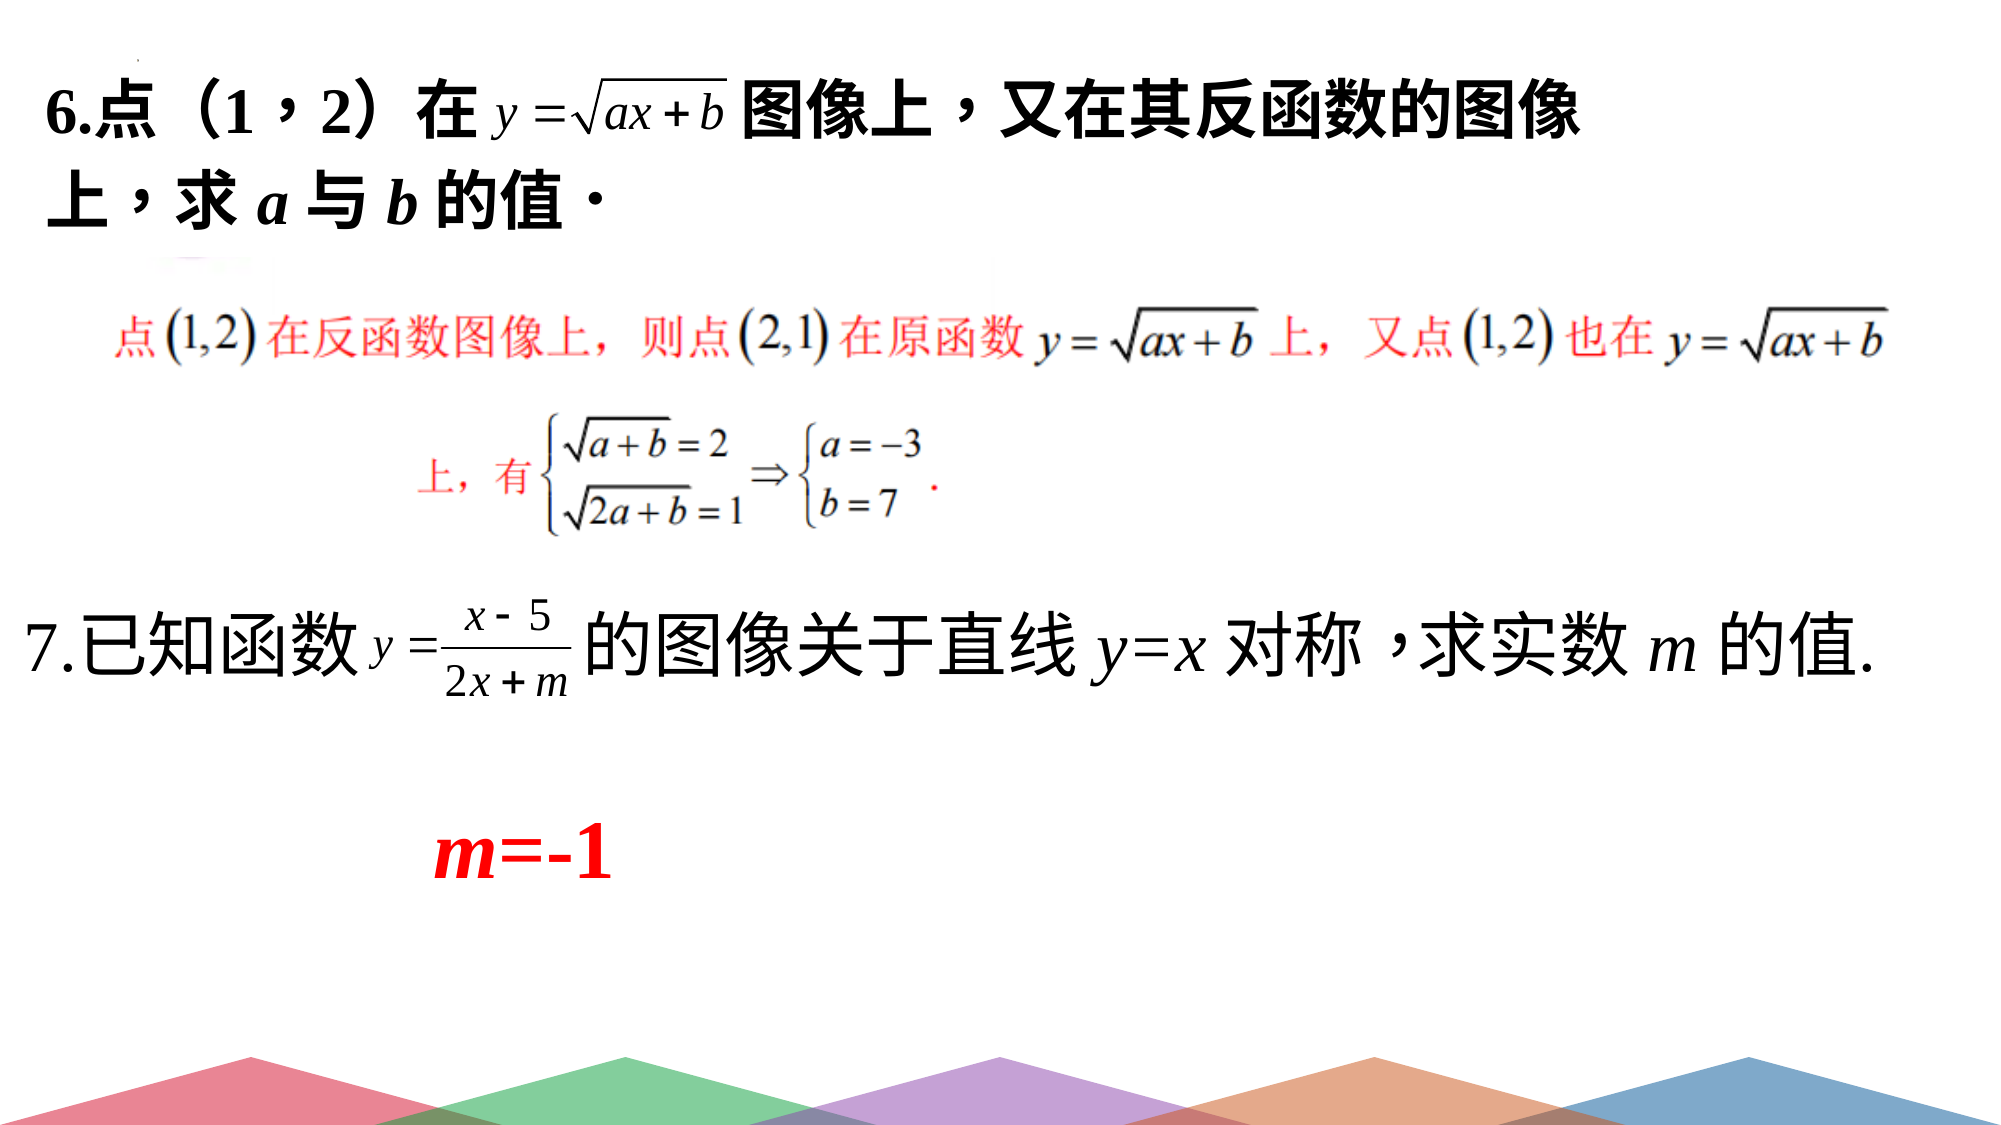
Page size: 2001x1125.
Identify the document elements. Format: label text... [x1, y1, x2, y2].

text_box [748, 1057, 1186, 1125]
text_box [374, 1057, 811, 1125]
text_box [1563, 1057, 2000, 1125]
text_box [0, 1057, 437, 1125]
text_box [45, 63, 1583, 296]
text_box m=-1 [419, 788, 937, 903]
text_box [23, 562, 1875, 786]
picture [114, 257, 1917, 560]
text_box [1123, 1057, 1626, 1125]
